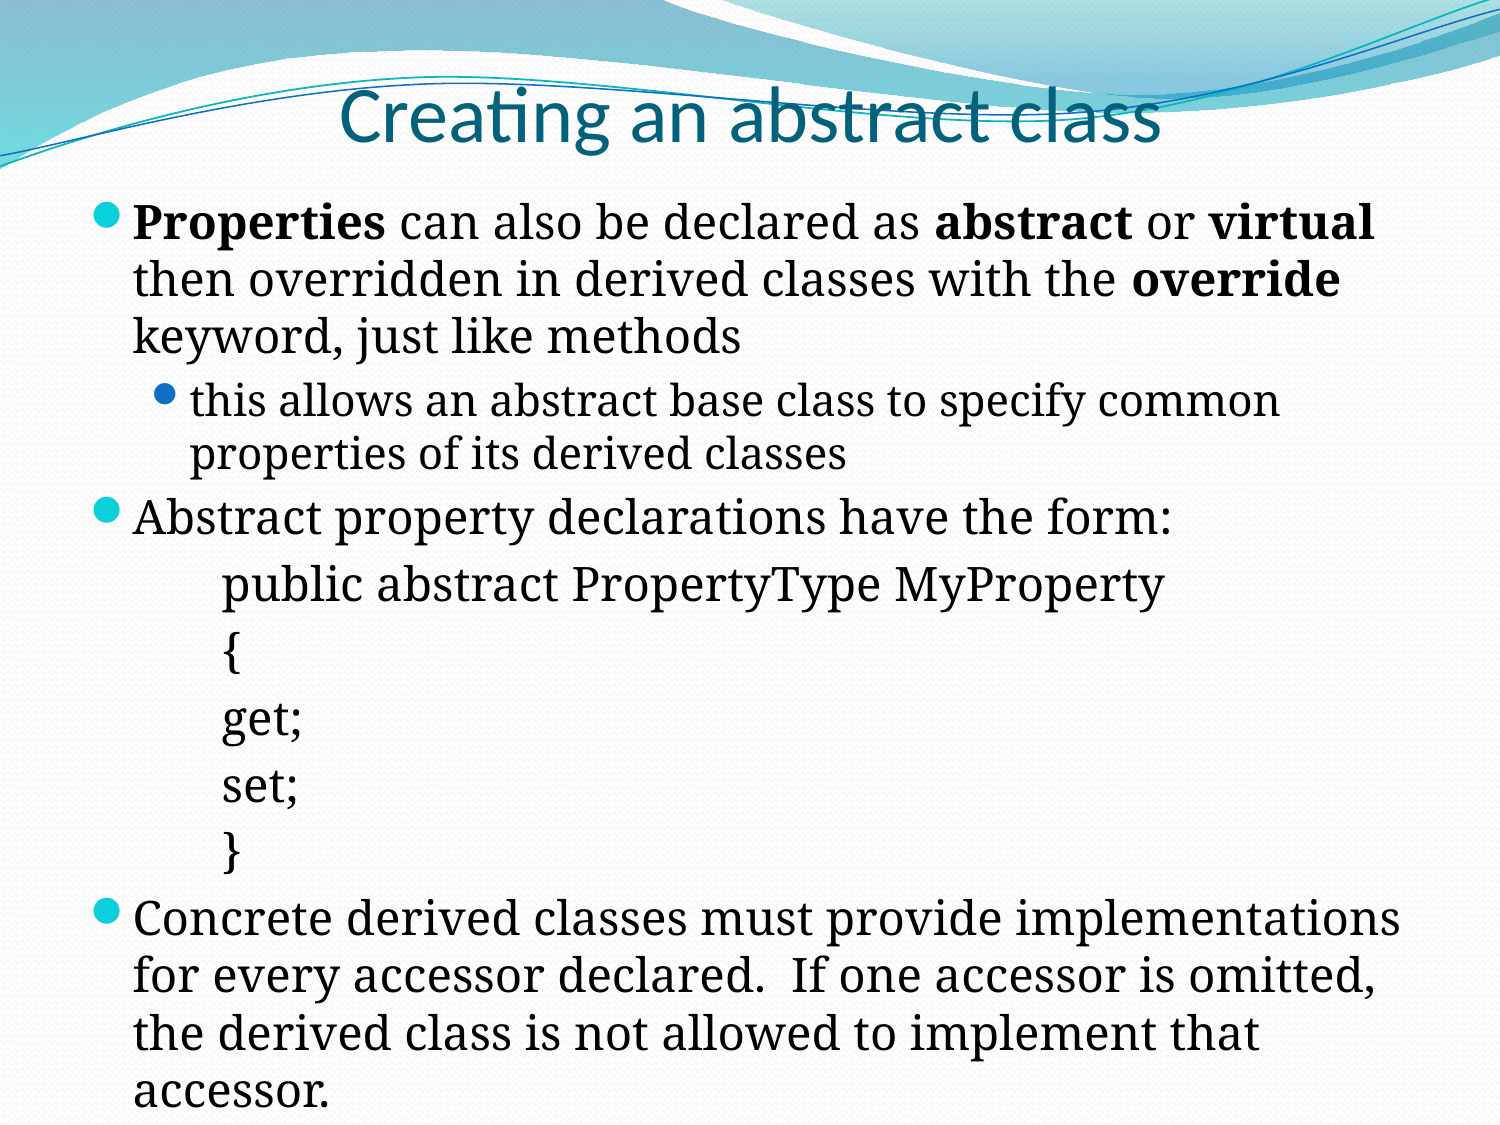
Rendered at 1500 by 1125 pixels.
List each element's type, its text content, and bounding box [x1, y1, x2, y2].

list Properties can also be declared as abstract or virtual then overridden in derived classes with the override keyword, just like methods this allows an abstract base class to specify common properties of its derived classes Abstract property declarations have the form: public abstract PropertyType MyProperty { get; set; } Concrete derived classes must provide implementations for every accessor declared. If one accessor is omitted, the derived class is not allowed to implement that accessor. [75, 184, 1425, 1125]
title Creating an abstract class [76, 54, 1427, 159]
